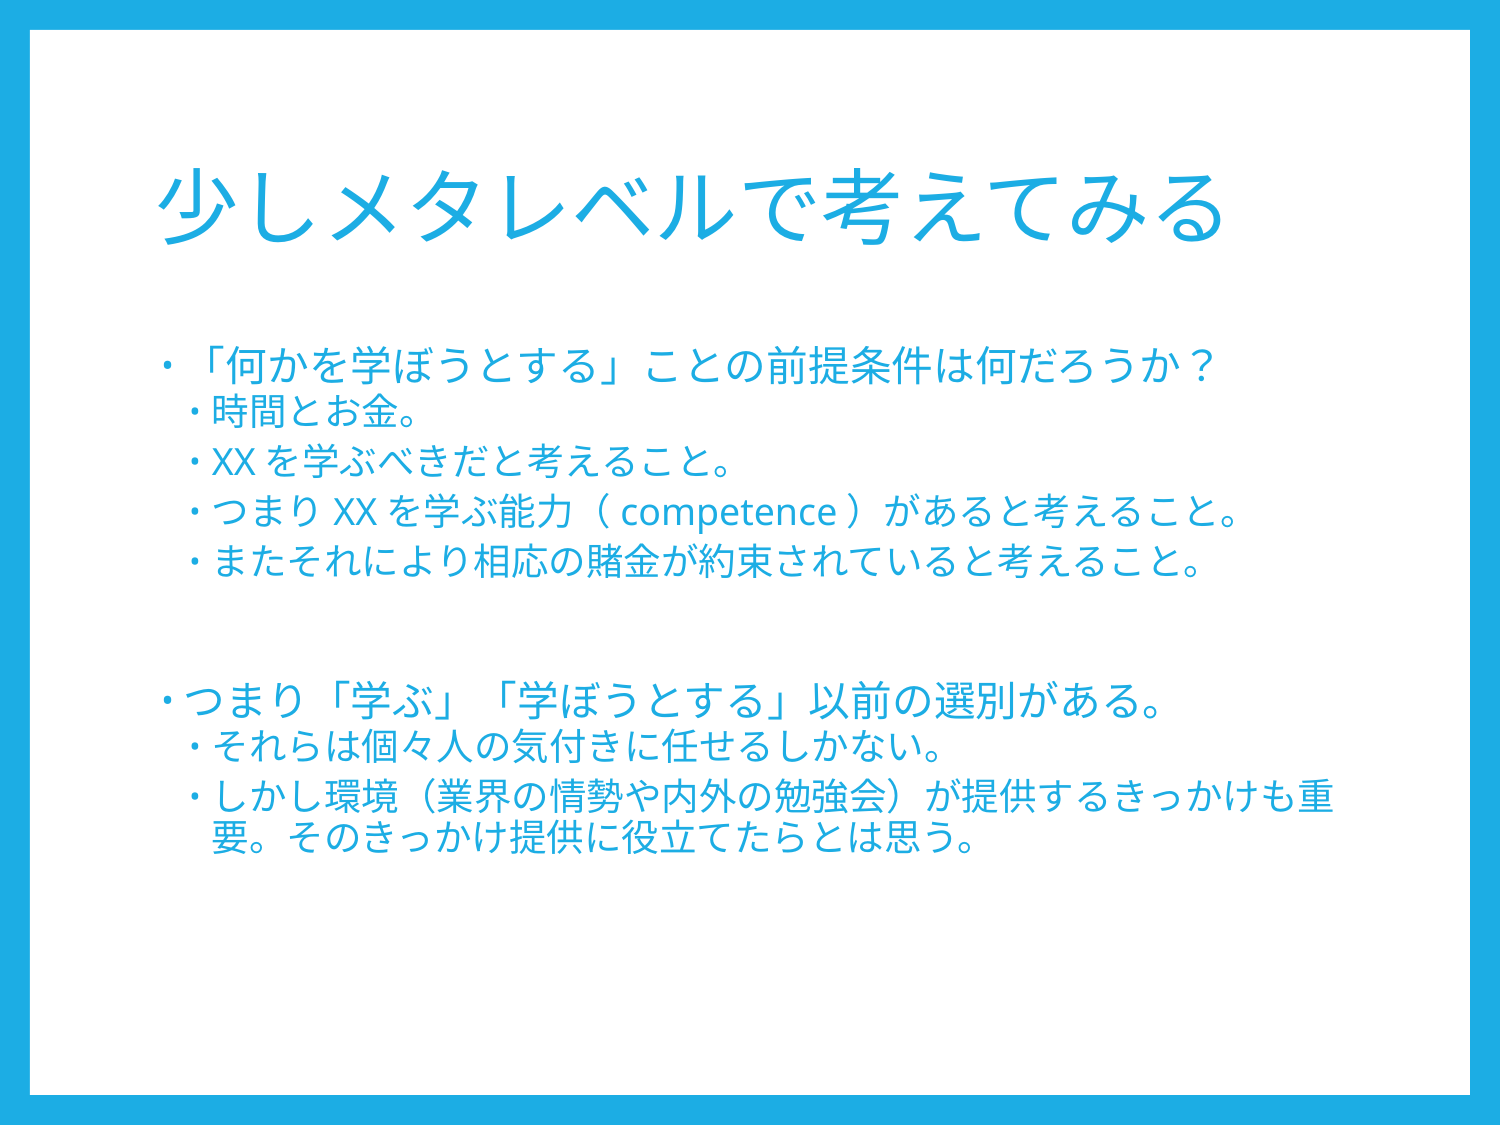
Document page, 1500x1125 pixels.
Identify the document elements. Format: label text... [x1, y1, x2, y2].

title 少しメタレベルで考えてみる [140, 99, 1356, 323]
list 「何かを学ぼうとする」ことの前提条件は何だろうか？ 時間とお金。 XXを学ぶべきだと考えること。 つまりXXを学ぶ能力（competence）があると考えること。 またそれにより相応の賭金が約束されていると考えること。 つまり「学ぶ」「学ぼうとする」以前の選別がある。 それらは個々人の気付きに任せるしかない。 しかし環境（業界の情勢や内外の勉強会）が提供するきっかけも重要。そのきっかけ提供に役立てたらとは思う。 [140, 337, 1356, 1000]
